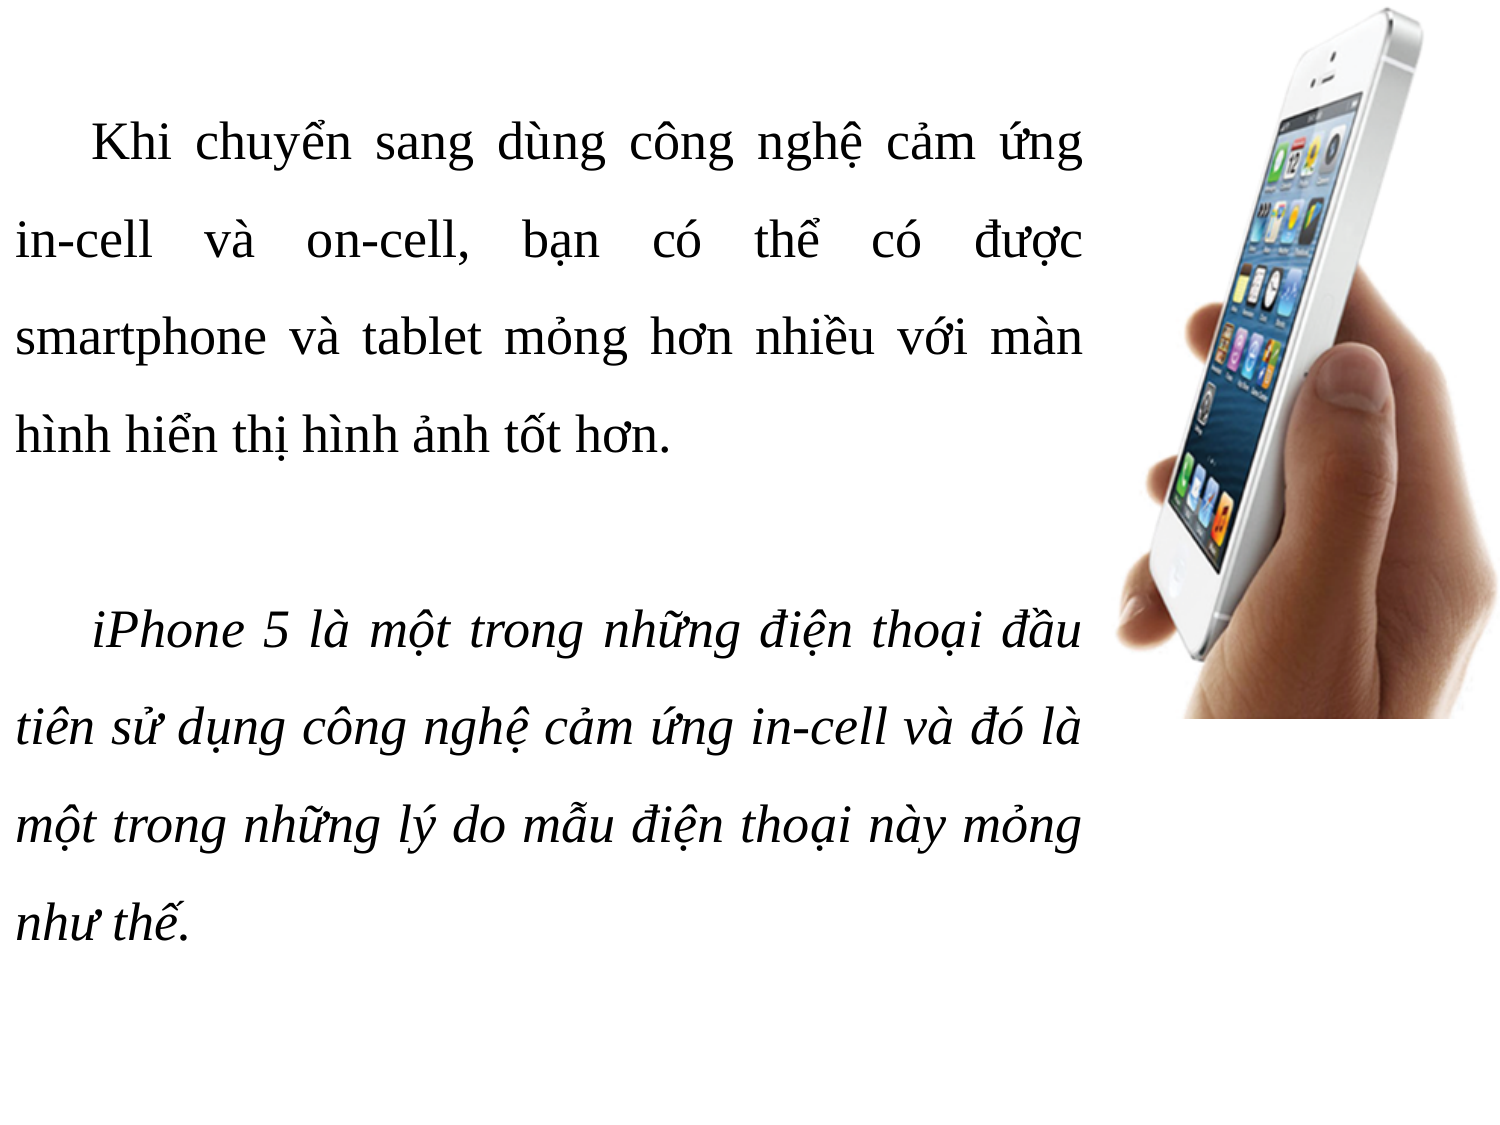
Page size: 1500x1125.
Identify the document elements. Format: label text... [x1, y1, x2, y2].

list Khi chuyển sang dùng công nghệ cảm ứng in-cell và on-cell, bạn có thể có được smartphone và tablet mỏng hơn nhiều với màn hình hiển thị hình ảnh tốt hơn. iPhone 5 là một trong những điện thoại đầu tiên sử dụng công nghệ cảm ứng in-cell và đó là một trong những lý do mẫu điện thoại này mỏng như thế. [0, 0, 1100, 1125]
picture [1099, 0, 1500, 719]
